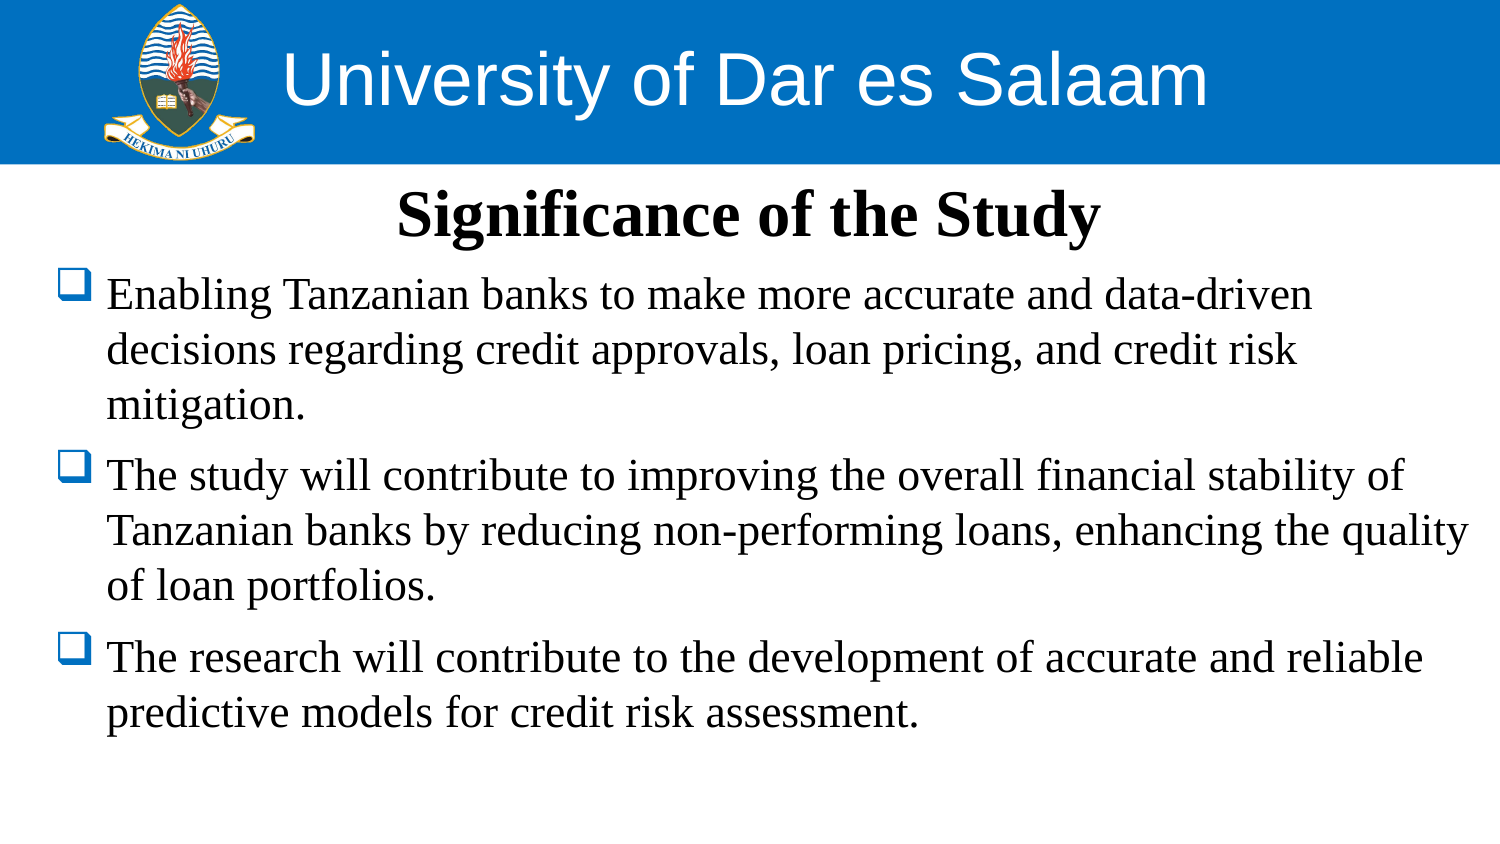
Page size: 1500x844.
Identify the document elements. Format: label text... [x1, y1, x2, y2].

picture [103, 2, 256, 162]
list Enabling Tanzanian banks to make more accurate and data-driven decisions regarding credit approvals, loan pricing, and credit risk mitigation. The study will contribute to improving the overall financial stability of Tanzanian banks by reducing non-performing loans, enhancing the quality of loan portfolios. The research will contribute to the development of accurate and reliable predictive models for credit risk assessment. [20, 257, 1484, 823]
title Significance of the Study [115, 172, 1385, 257]
